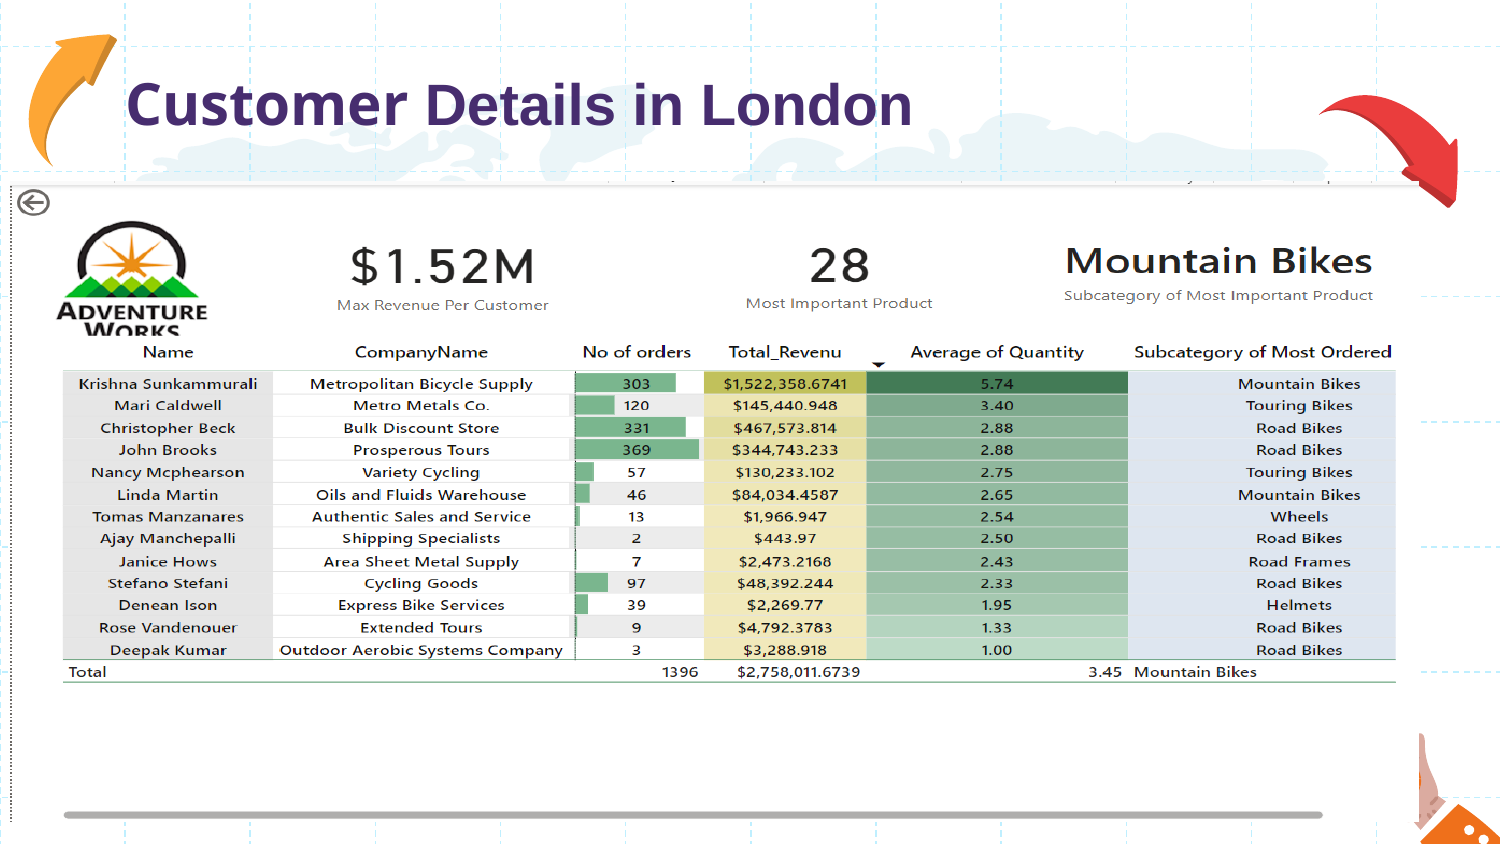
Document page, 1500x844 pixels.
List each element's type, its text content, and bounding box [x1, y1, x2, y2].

text_box Customer Details in London [110, 59, 992, 145]
picture [10, 181, 1419, 822]
